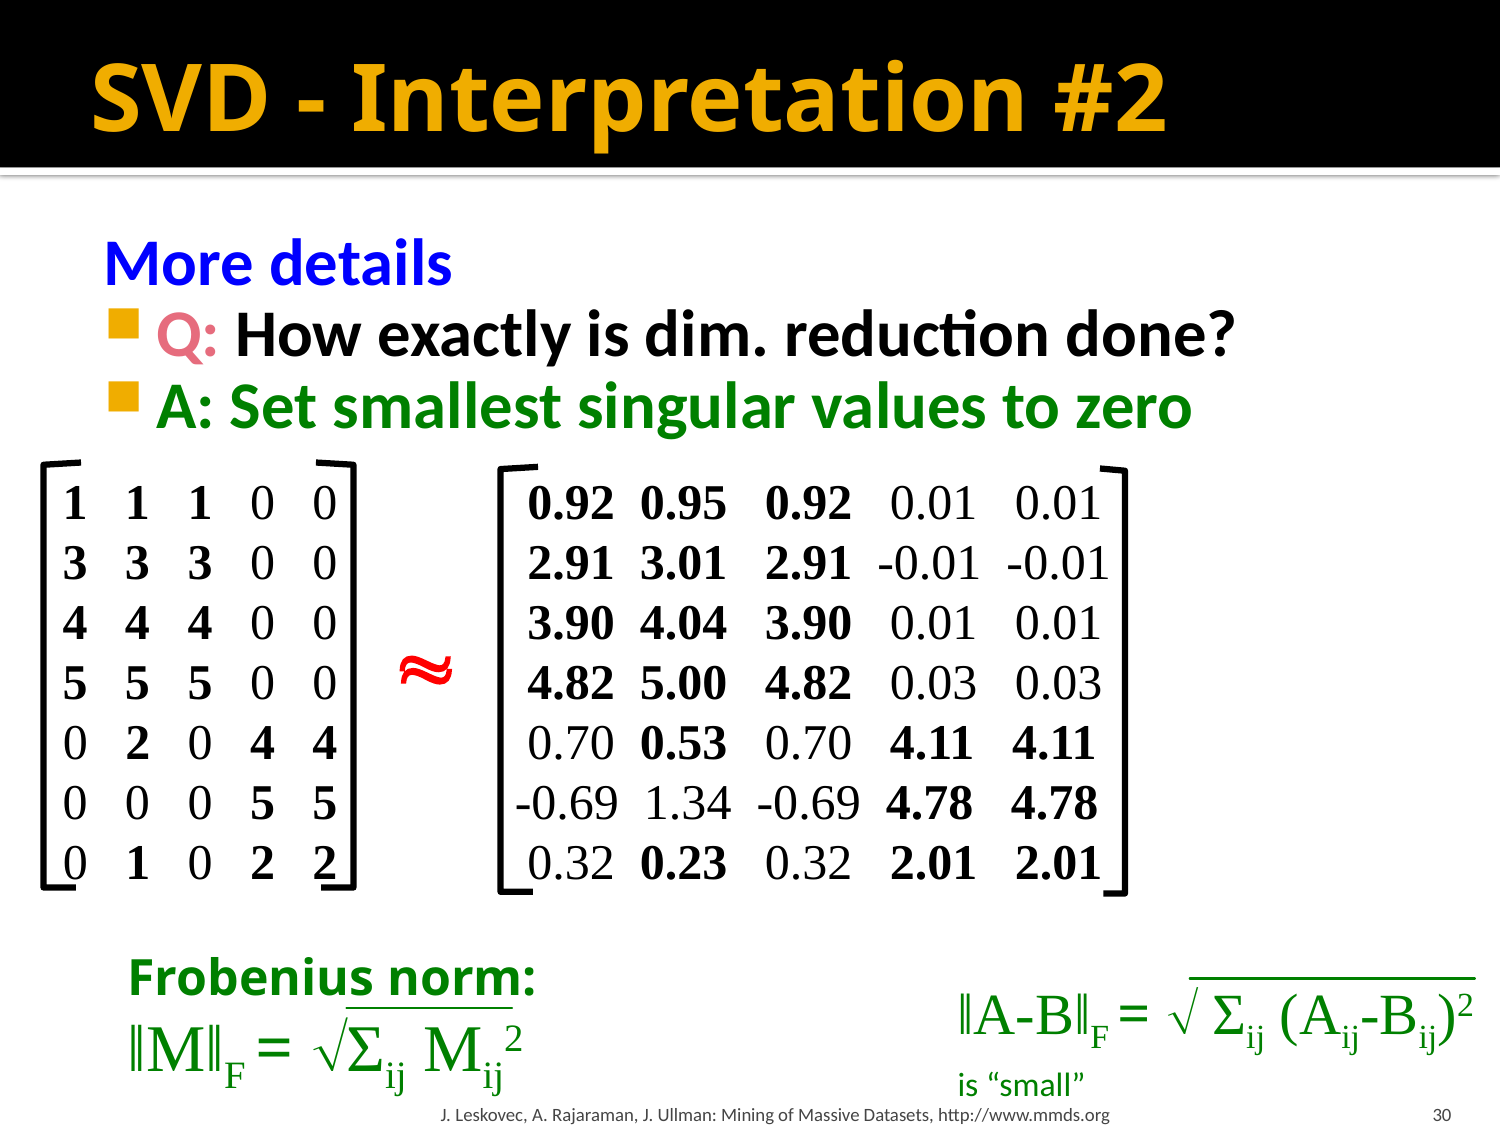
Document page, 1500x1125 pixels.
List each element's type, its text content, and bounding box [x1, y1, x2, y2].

text_box Frobenius norm: ǁMǁF = Σij Mij2 [112, 937, 552, 1104]
list More details Q: How exactly is dim. reduction done? A: Set smallest singular values to zero [75, 212, 1425, 1075]
footer J. Leskovec, A. Rajaraman, J. Ullman: Mining of Massive Datasets, http://www.mmds.org [433, 1080, 942, 1125]
title SVD - Interpretation #2 [75, 12, 1425, 175]
text_box ǁA-BǁF =  Σij (Aij-Bij)2 is “small” [942, 968, 1490, 1125]
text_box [37, 462, 1213, 902]
